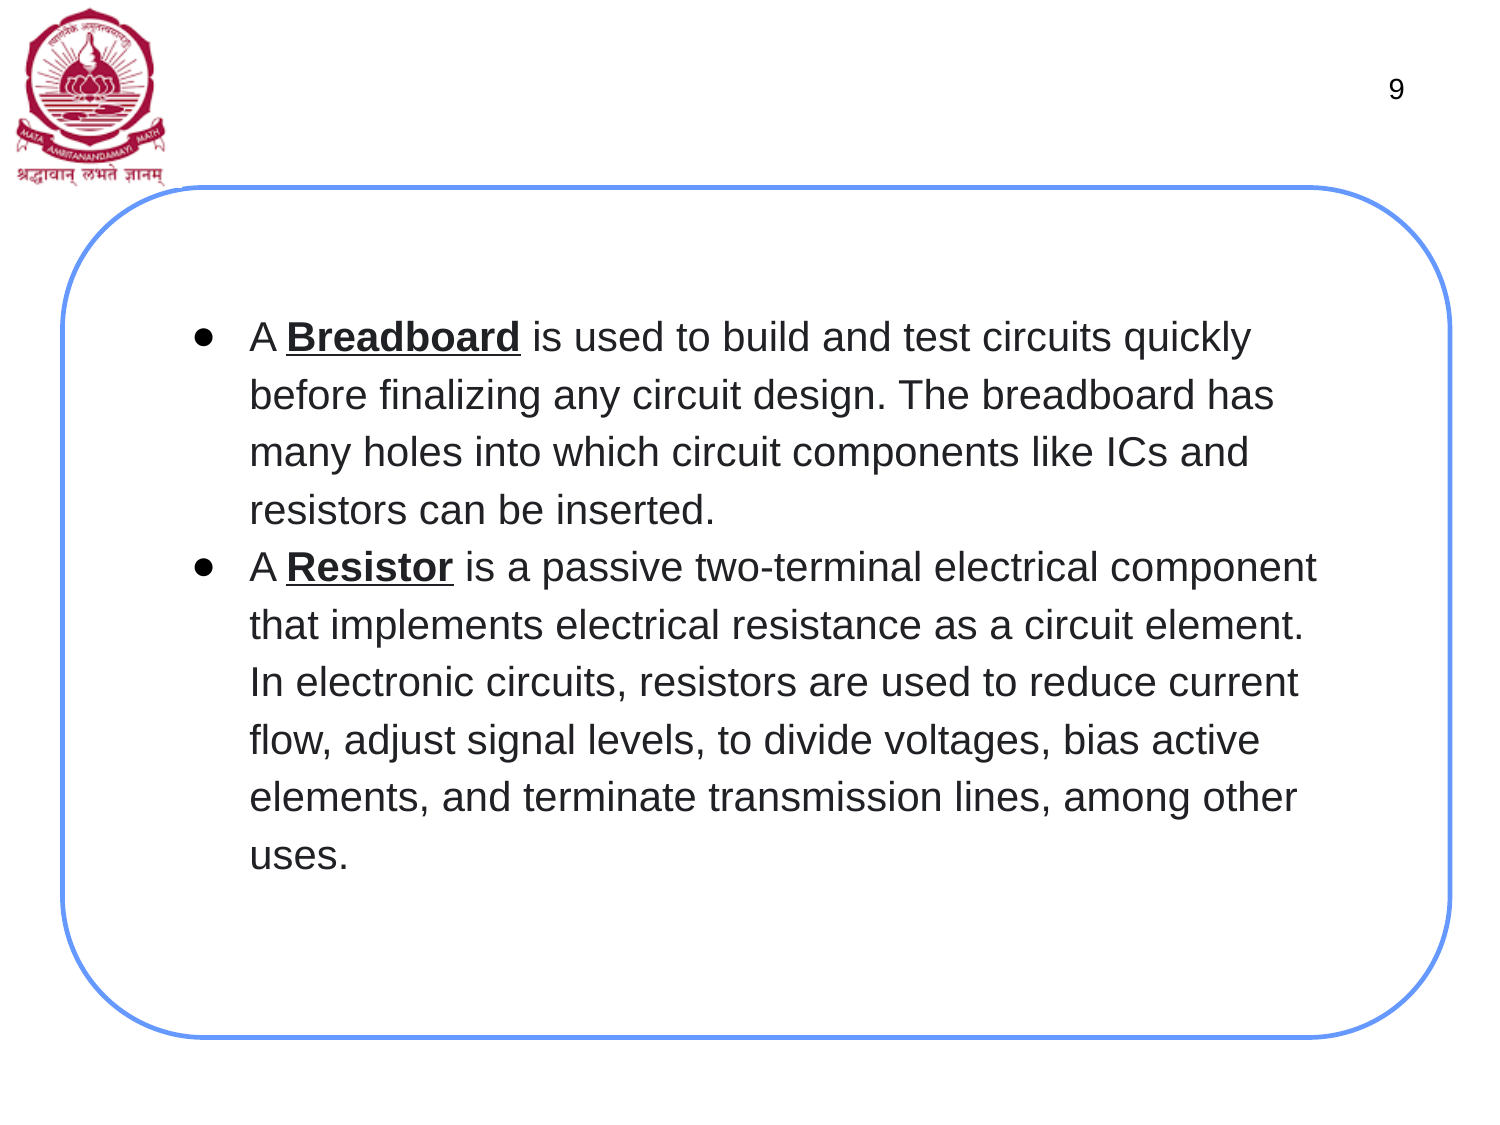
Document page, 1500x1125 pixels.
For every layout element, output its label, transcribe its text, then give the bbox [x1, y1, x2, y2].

picture [0, 6, 182, 188]
slide_number ‹#› [1362, 62, 1413, 110]
text_box A Breadboard is used to build and test circuits quickly before finalizing any circuit design. The breadboard has many holes into which circuit components like ICs and resistors can be inserted. A Resistor is a passive two-terminal electrical component that implements electrical resistance as a circuit element. In electronic circuits, resistors are used to reduce current flow, adjust signal levels, to divide voltages, bias active elements, and terminate transmission lines, among other uses. [159, 287, 1363, 985]
